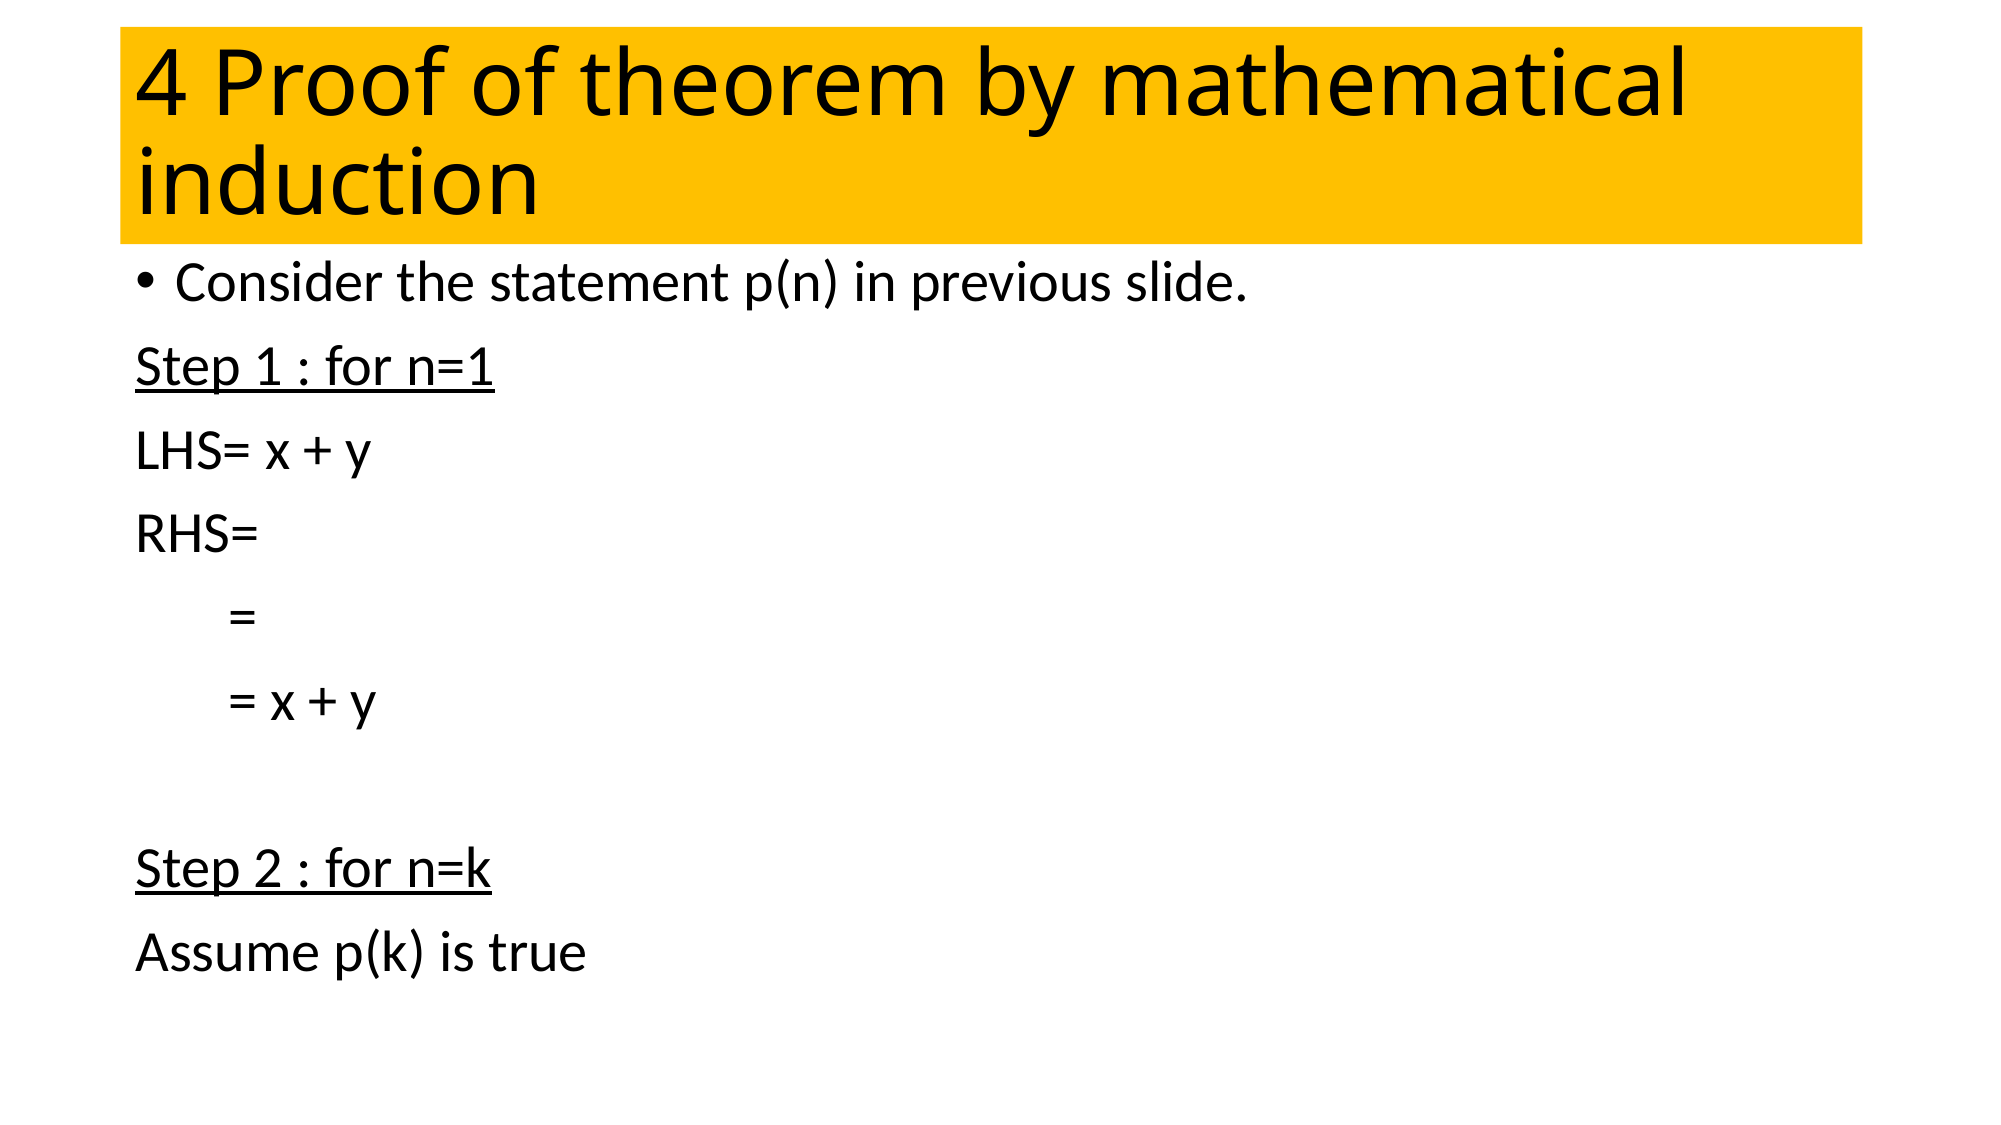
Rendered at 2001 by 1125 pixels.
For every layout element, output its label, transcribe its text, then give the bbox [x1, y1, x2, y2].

title 4 Proof of theorem by mathematical induction [120, 26, 1863, 245]
